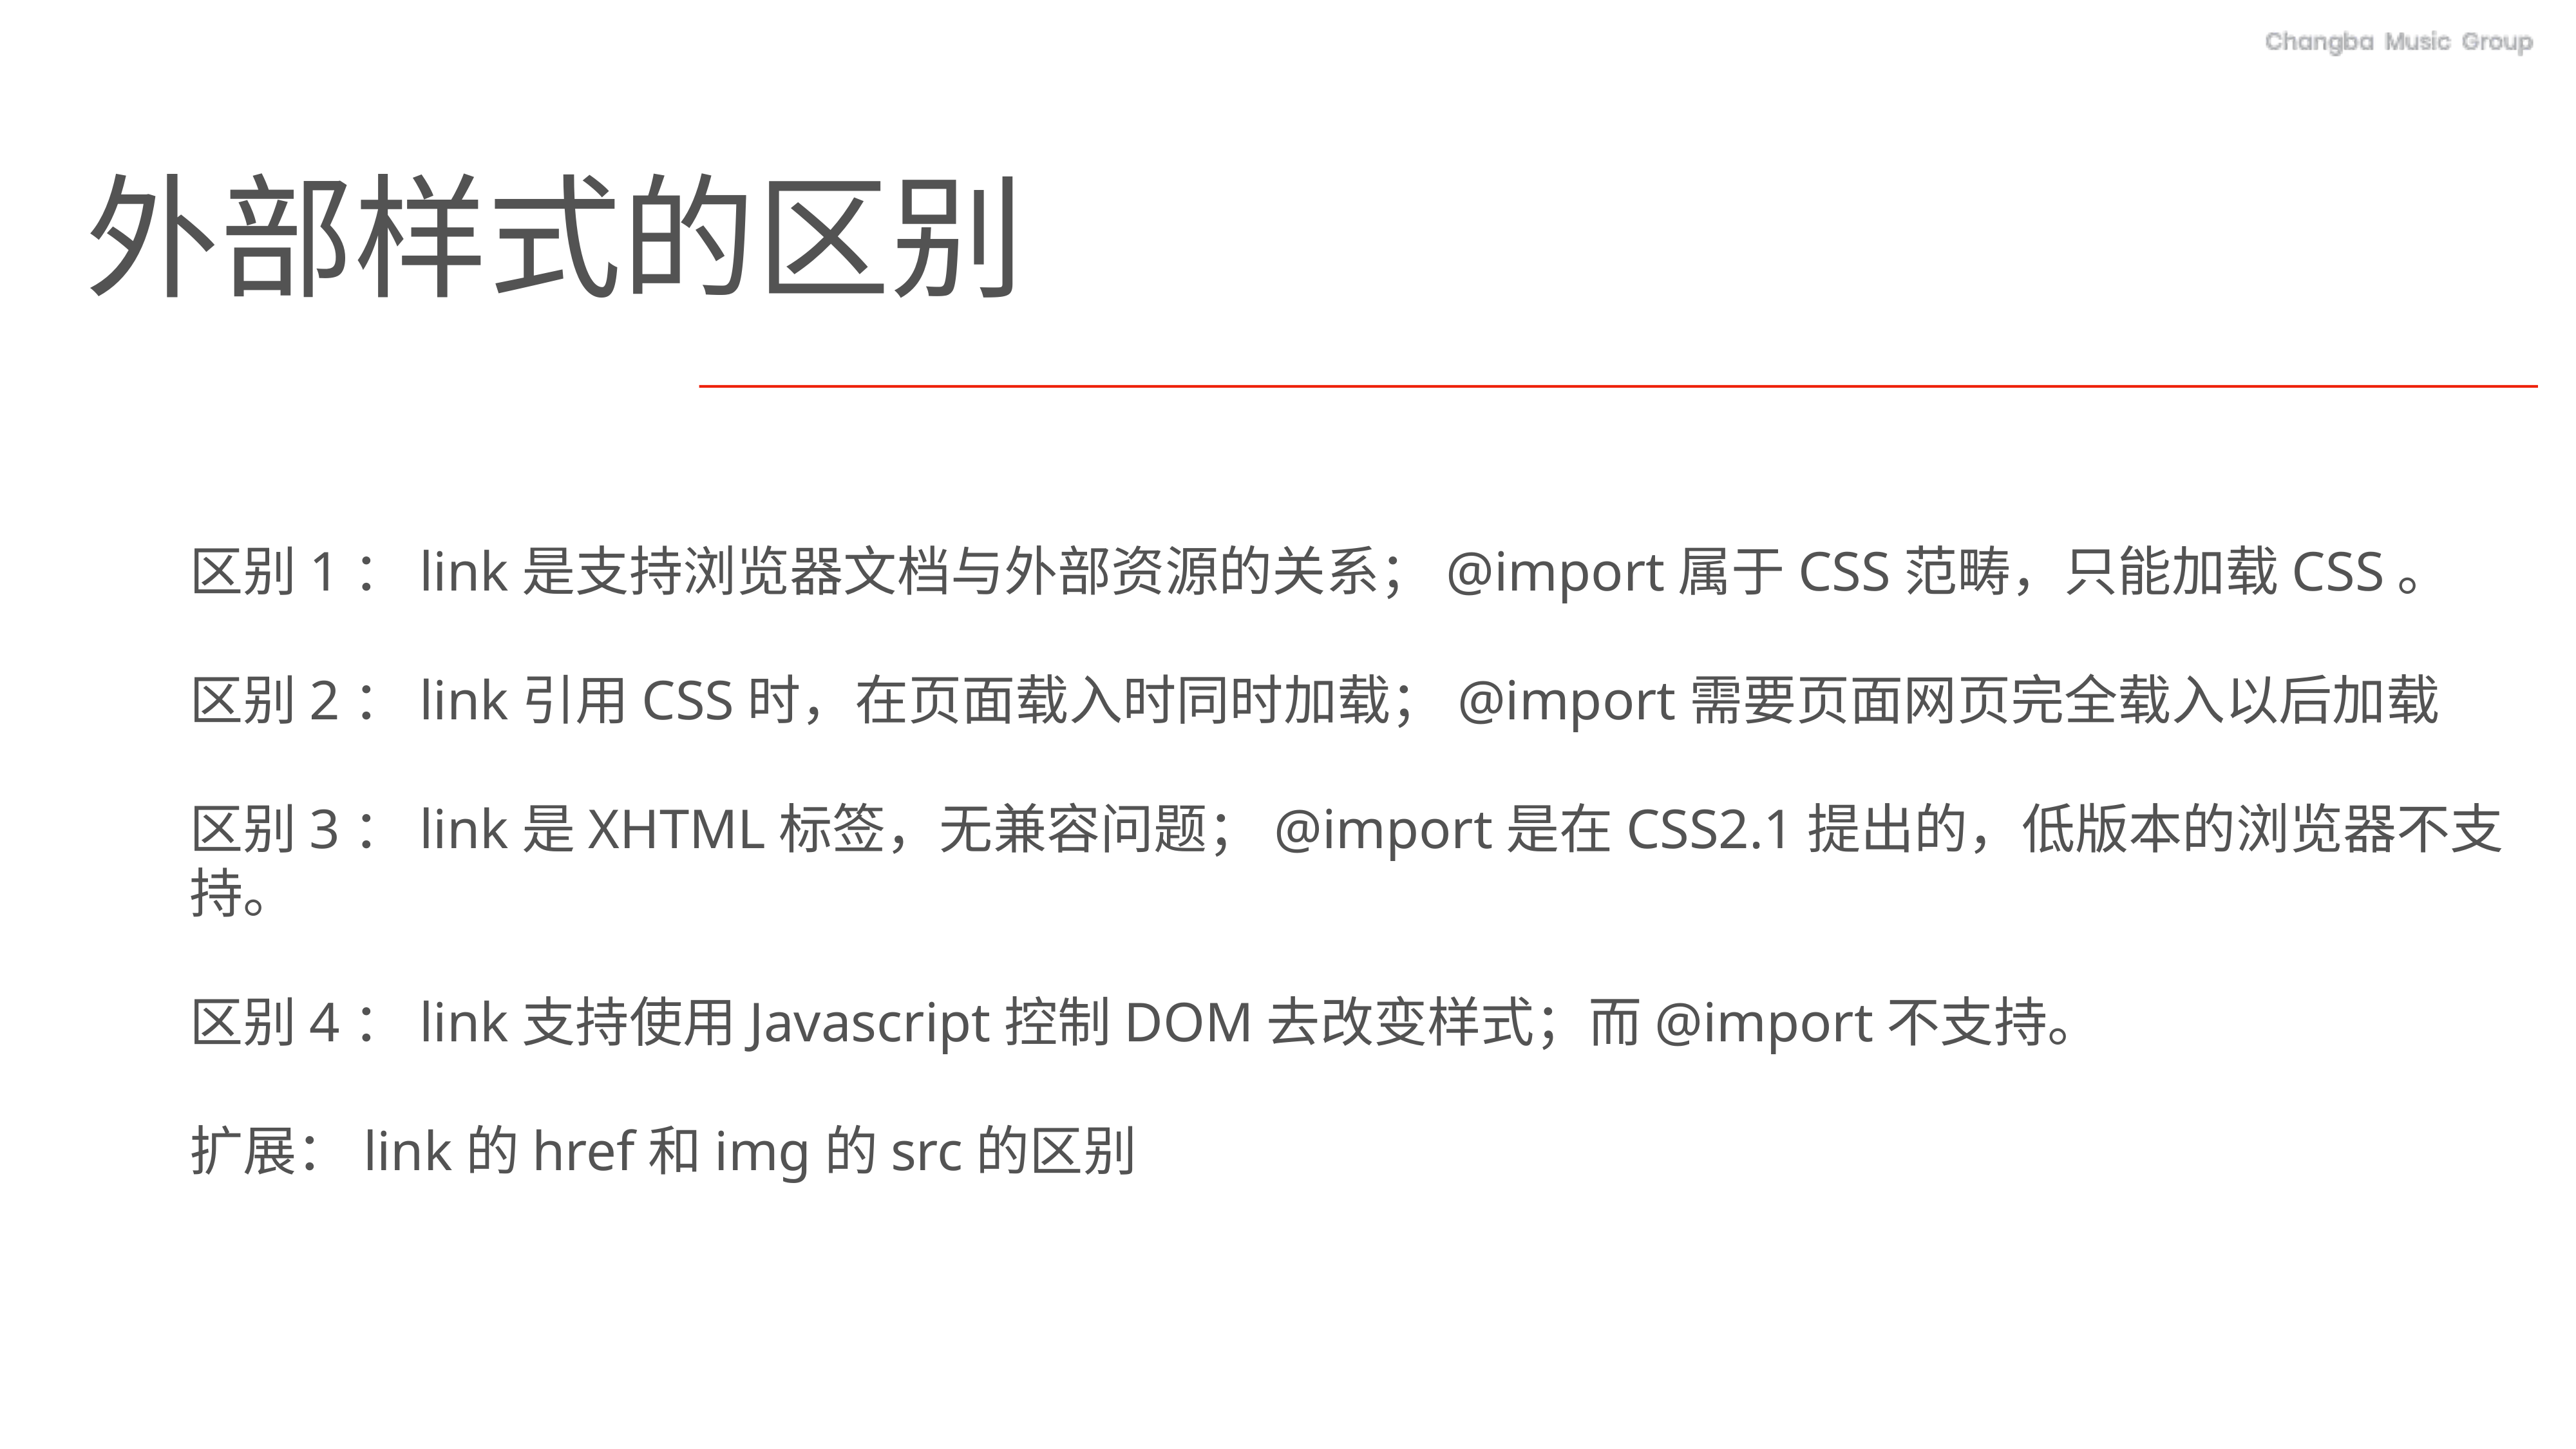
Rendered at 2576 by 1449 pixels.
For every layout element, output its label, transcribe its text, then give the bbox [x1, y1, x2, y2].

text_box 外部样式的区别 [80, 127, 1030, 319]
text_box 区别1：link是支持浏览器文档与外部资源的关系；@import属于CSS范畴，只能加载CSS。 区别2：link引用CSS时，在页面载入时同时加载；@import需要页面网页完全载入以后加载 区别3：link是XHTML标签，无兼容问题；@import是在CSS2.1提出的，低版本的浏览器不支持。 区别4：link支持使用Javascript控制DOM去改变样式；而@import不支持。 扩展：link的href和img的src的区别 [185, 531, 2535, 1251]
picture [2260, 29, 2536, 62]
